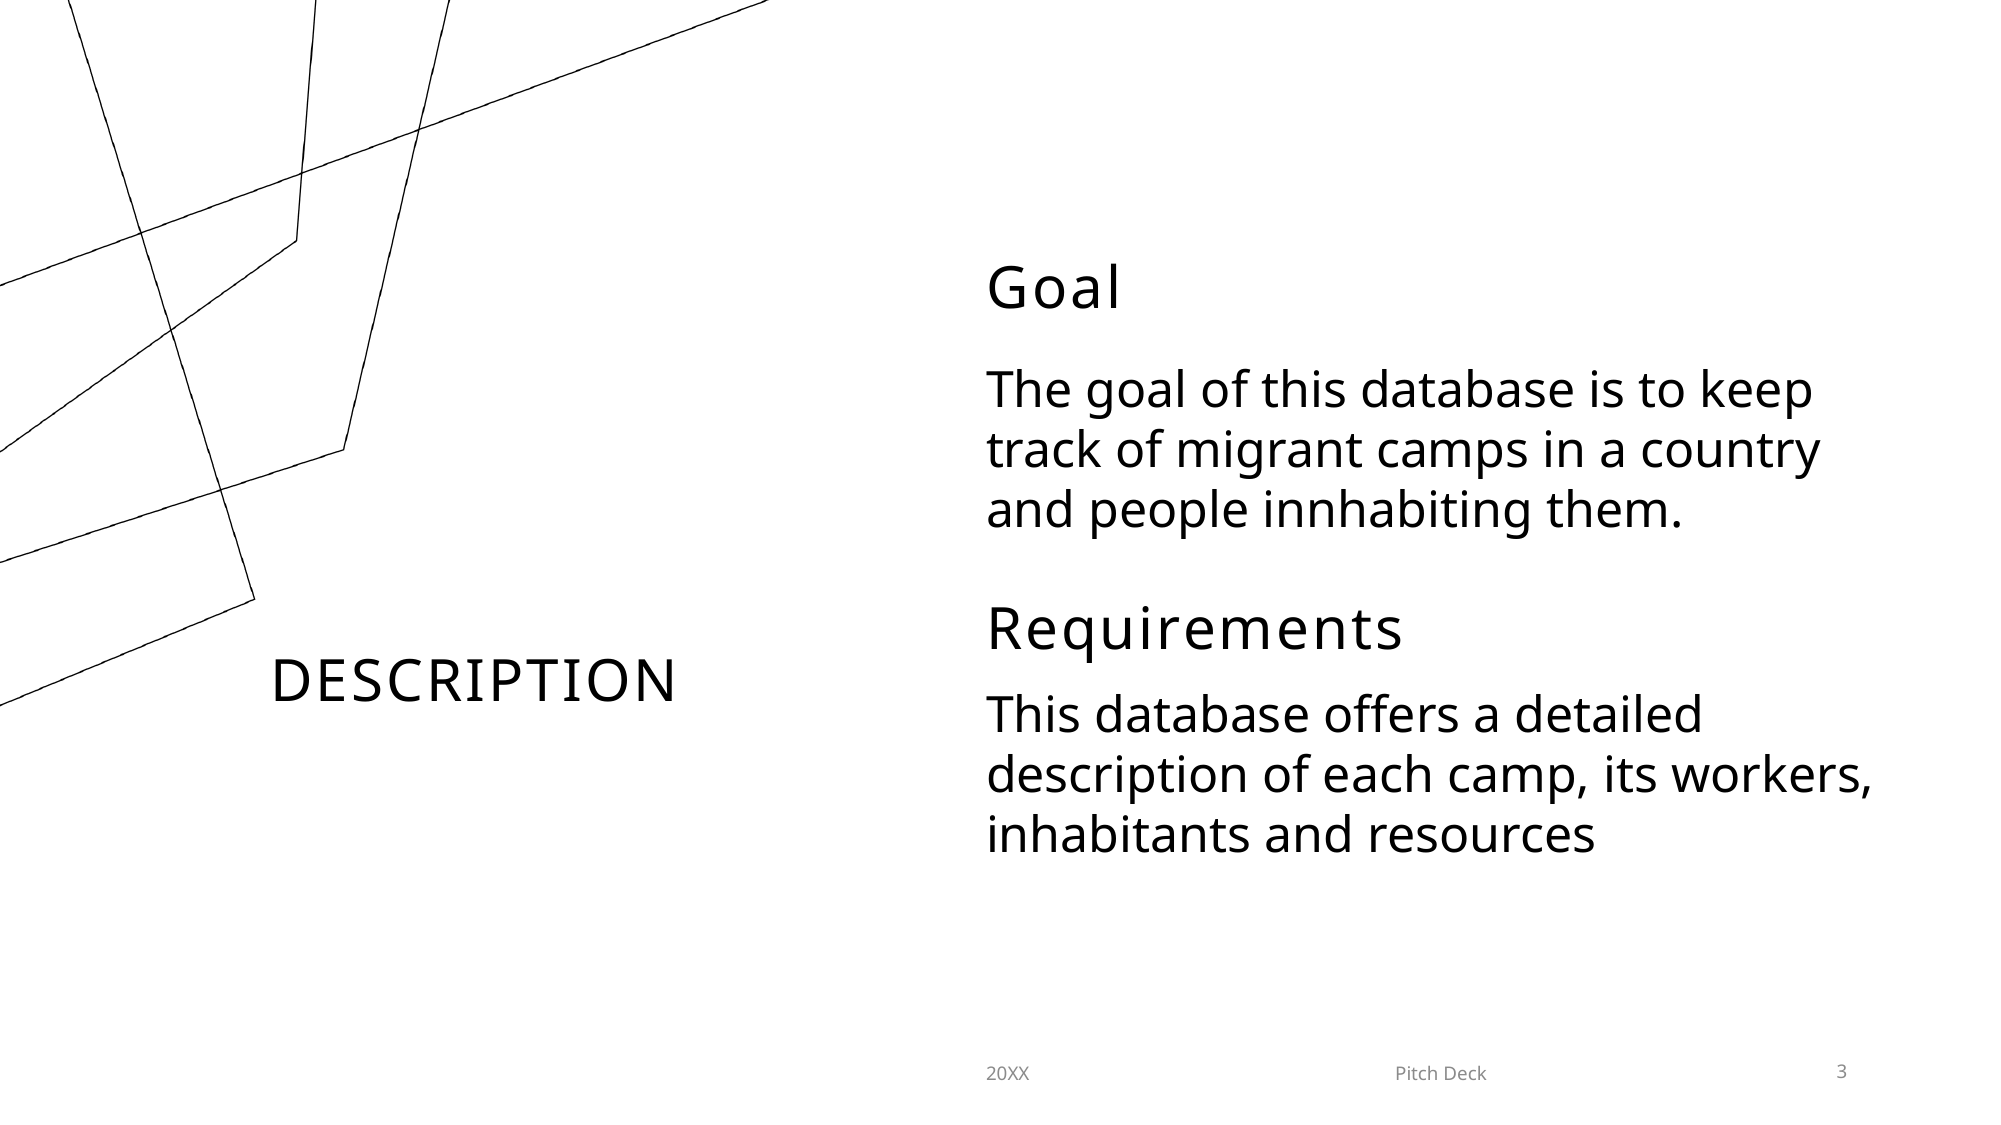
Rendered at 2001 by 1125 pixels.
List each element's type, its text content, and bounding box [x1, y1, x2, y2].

list Requirements [971, 591, 1863, 675]
slide_number 3 [1755, 1042, 1863, 1103]
picture [0, 0, 803, 720]
title Description [255, 504, 771, 722]
list The goal of this database is to keep track of migrant camps in a country and people innhabiting them. [971, 350, 1863, 591]
list This database offers a detailed description of each camp, its workers, inhabitants and resources [971, 675, 1924, 874]
list Goal [971, 251, 1863, 350]
footer Pitch Deck [1174, 1042, 1707, 1103]
slide_number 20XX [971, 1042, 1127, 1103]
